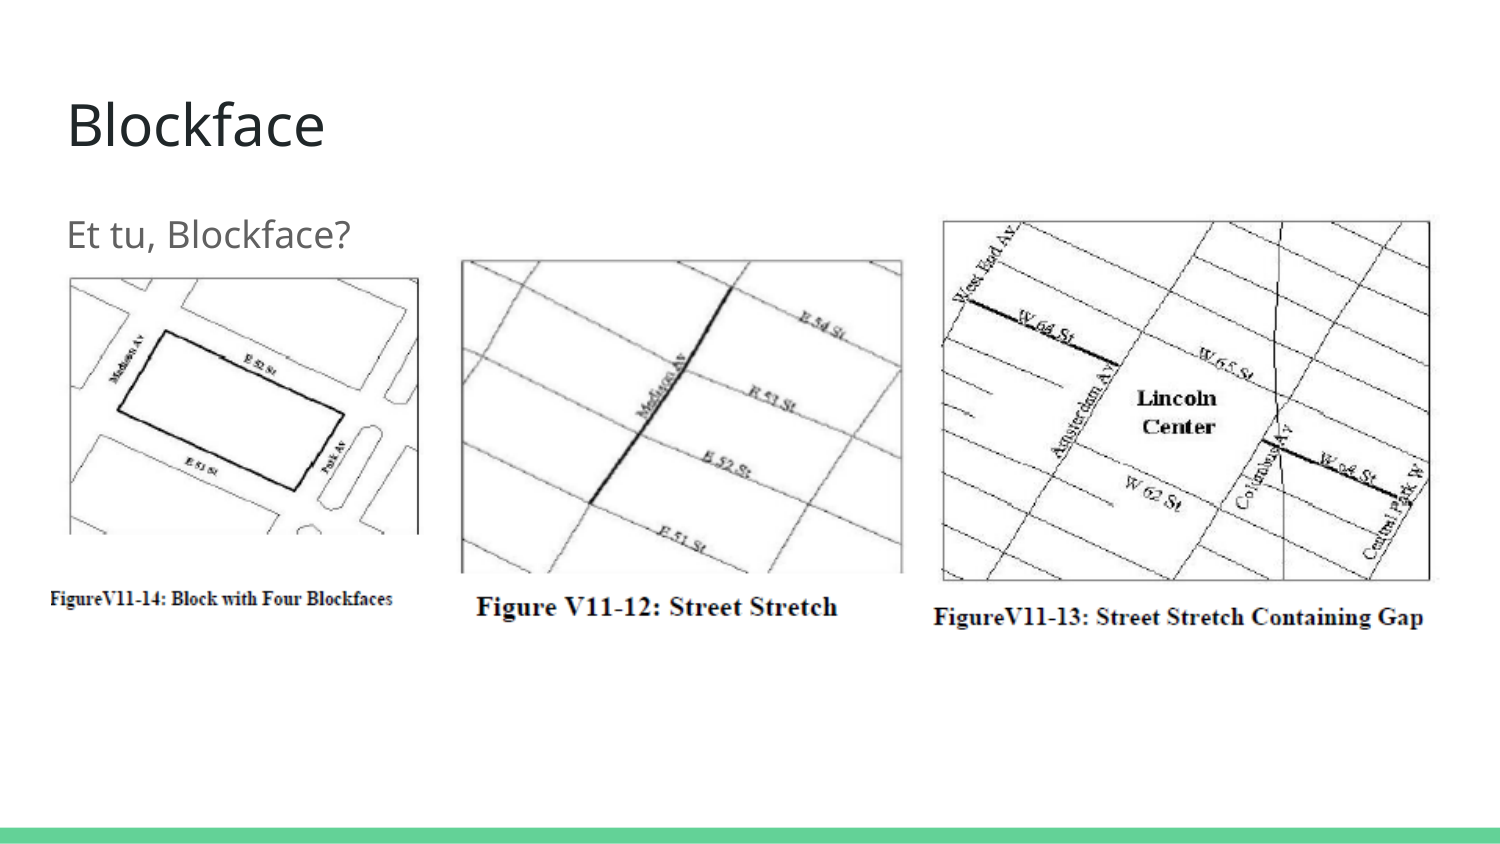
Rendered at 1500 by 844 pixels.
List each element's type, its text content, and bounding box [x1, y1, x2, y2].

picture [929, 210, 1443, 655]
list Et tu, Blockface? [51, 189, 1449, 750]
picture [451, 249, 907, 638]
title Blockface [51, 72, 1449, 167]
picture [50, 269, 430, 618]
